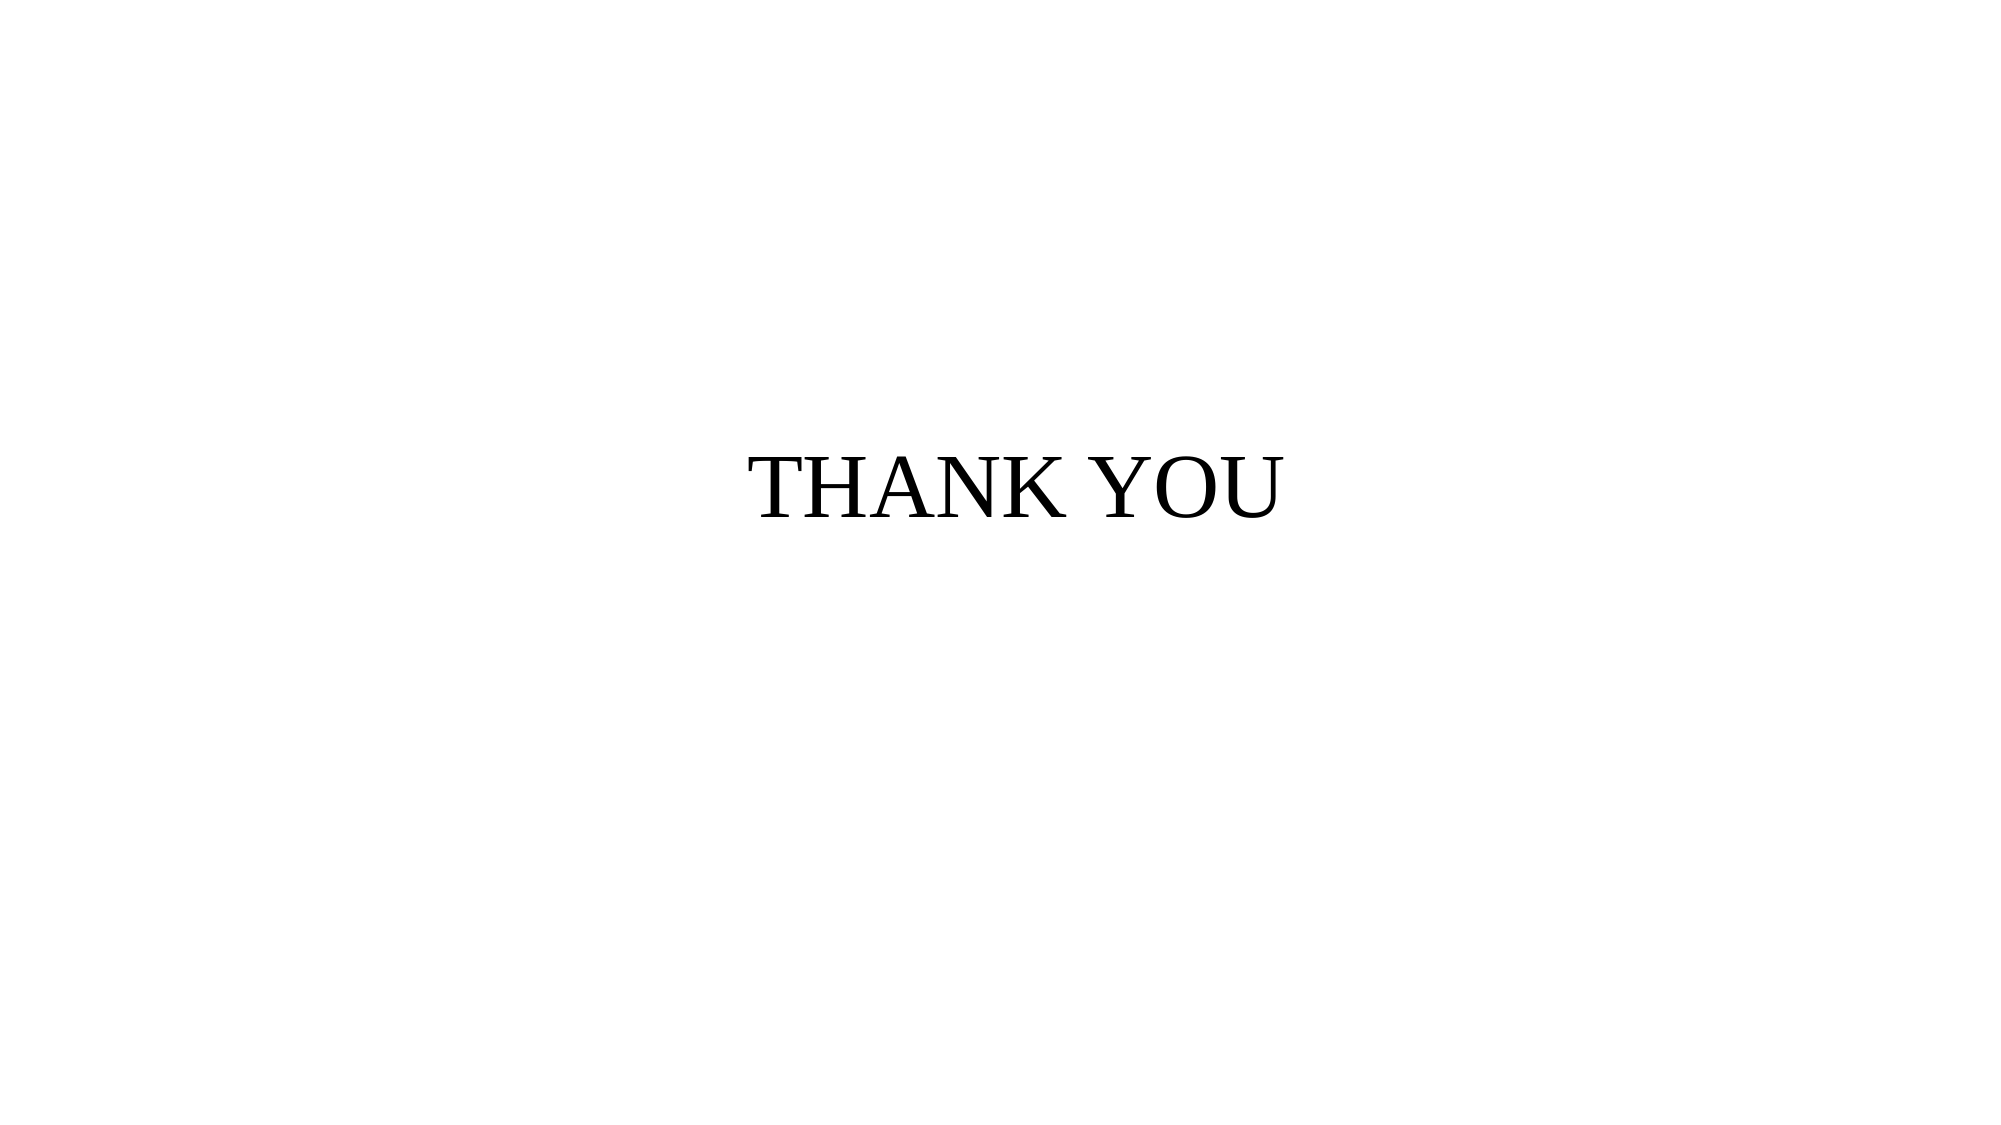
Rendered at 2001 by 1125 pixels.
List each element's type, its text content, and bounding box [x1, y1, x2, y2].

title THANK YOU [154, 379, 1880, 597]
